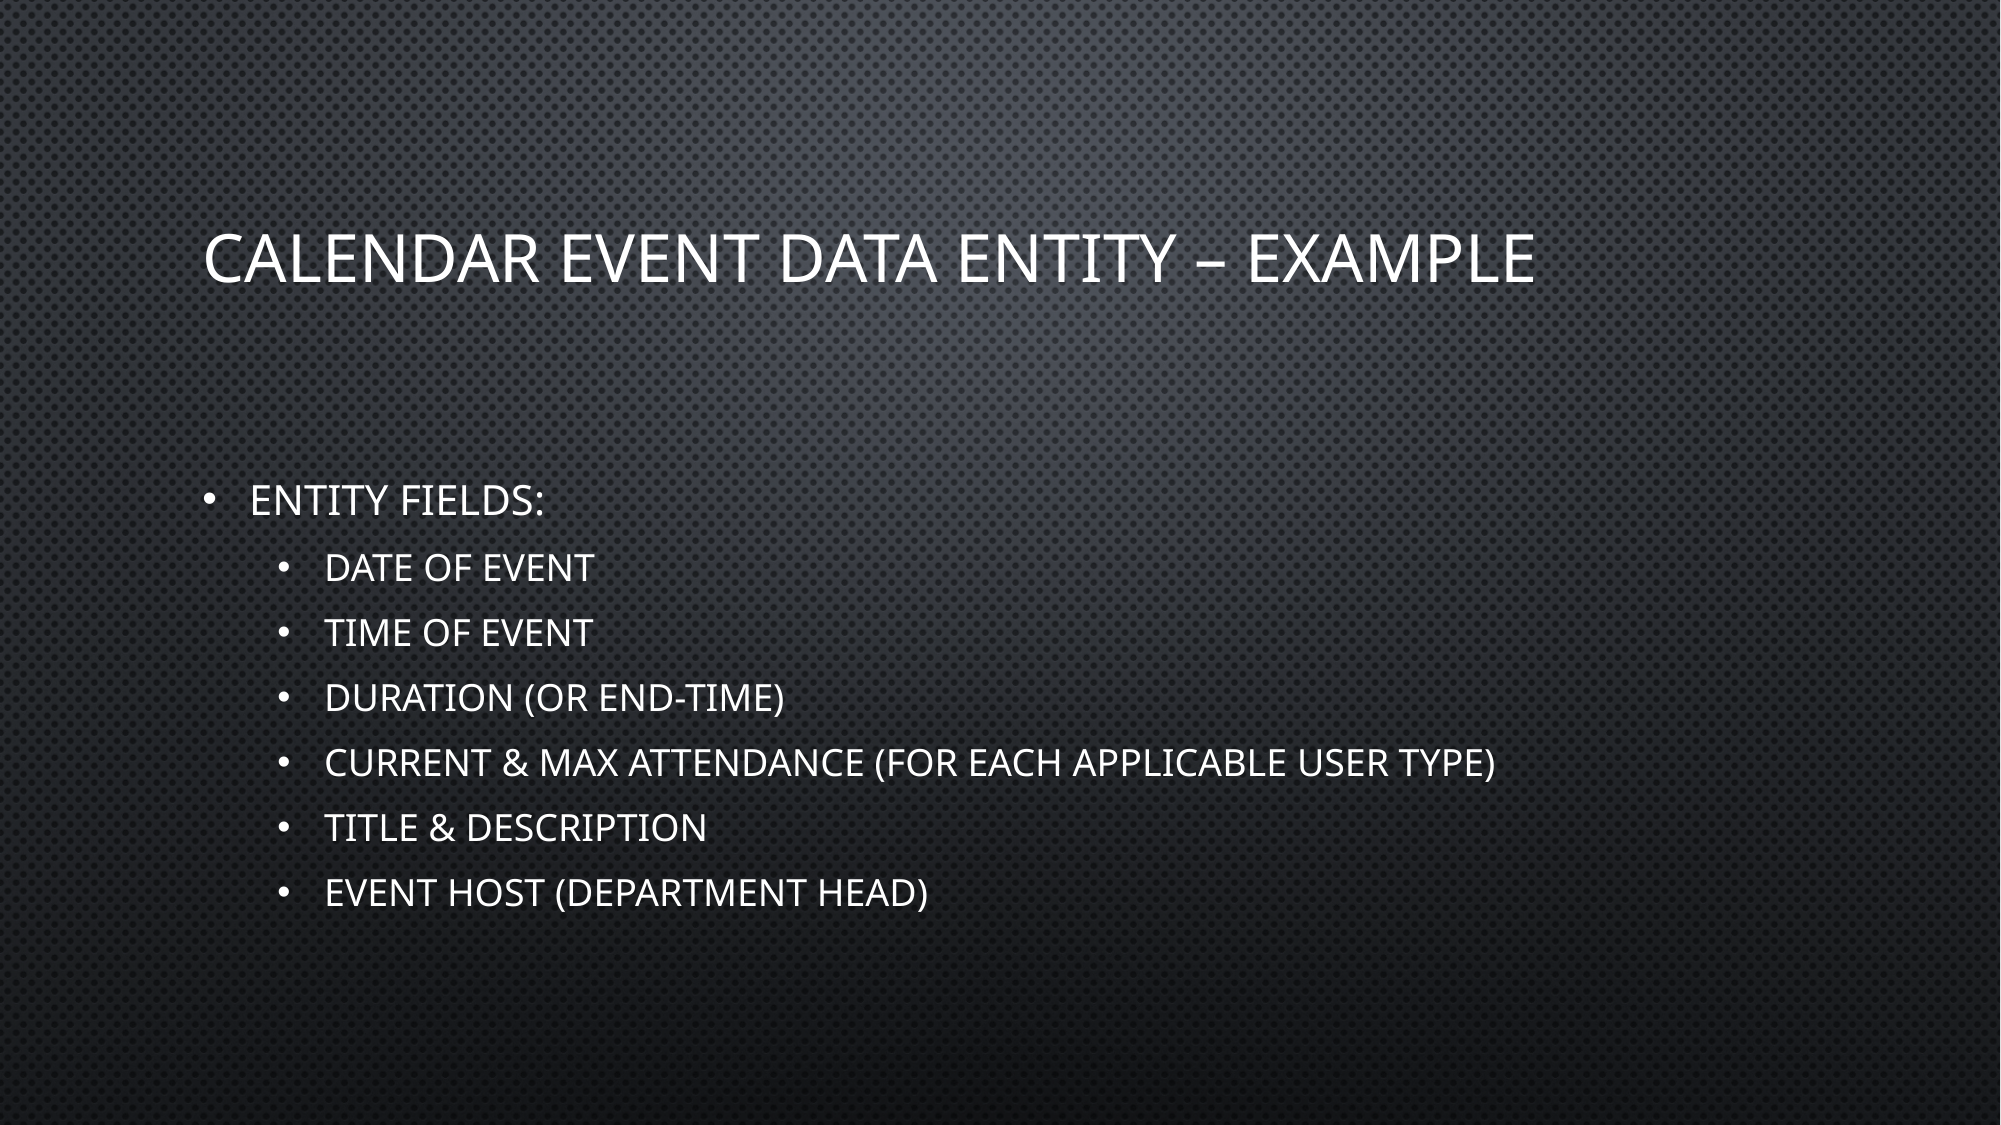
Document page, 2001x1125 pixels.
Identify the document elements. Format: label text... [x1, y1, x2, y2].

list Entity Fields: Date of event Time of event Duration (or end-time) Current & Max attendance (for each applicable user type) Title & Description Event host (Department Head) [187, 437, 1813, 950]
title Calendar Event Data Entity – Example [187, 99, 1813, 413]
